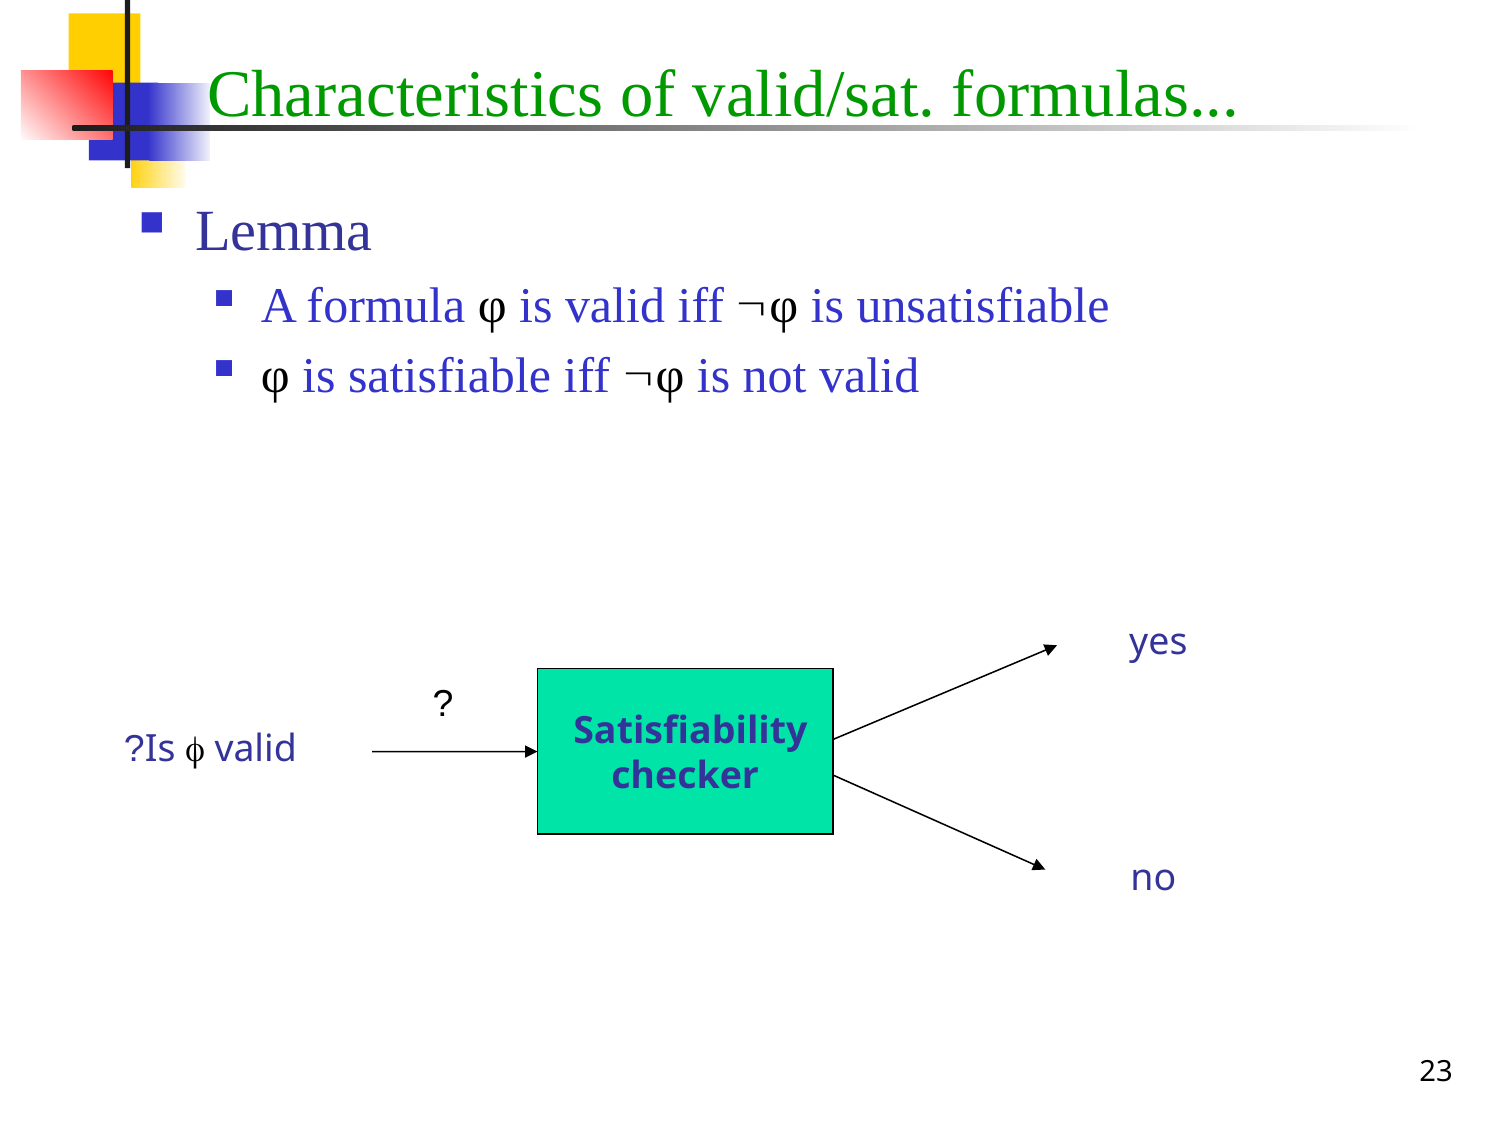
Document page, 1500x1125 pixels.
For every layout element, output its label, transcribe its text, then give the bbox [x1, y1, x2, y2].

text_box Is  valid? [98, 716, 312, 776]
slide_number 23 [1155, 1024, 1468, 1100]
text_box [372, 745, 538, 758]
text_box Satisfiability checker [537, 668, 833, 834]
text_box [832, 774, 1046, 871]
text_box [832, 644, 1058, 740]
title Characteristics of valid/sat. formulas... [192, 0, 1471, 138]
text_box no [1105, 846, 1192, 906]
text_box ? [418, 671, 469, 732]
list Lemma A formula φ is valid iff φ is unsatisfiable φ is satisfiable iff φ is not valid [123, 184, 1469, 1000]
text_box yes [1103, 609, 1203, 670]
